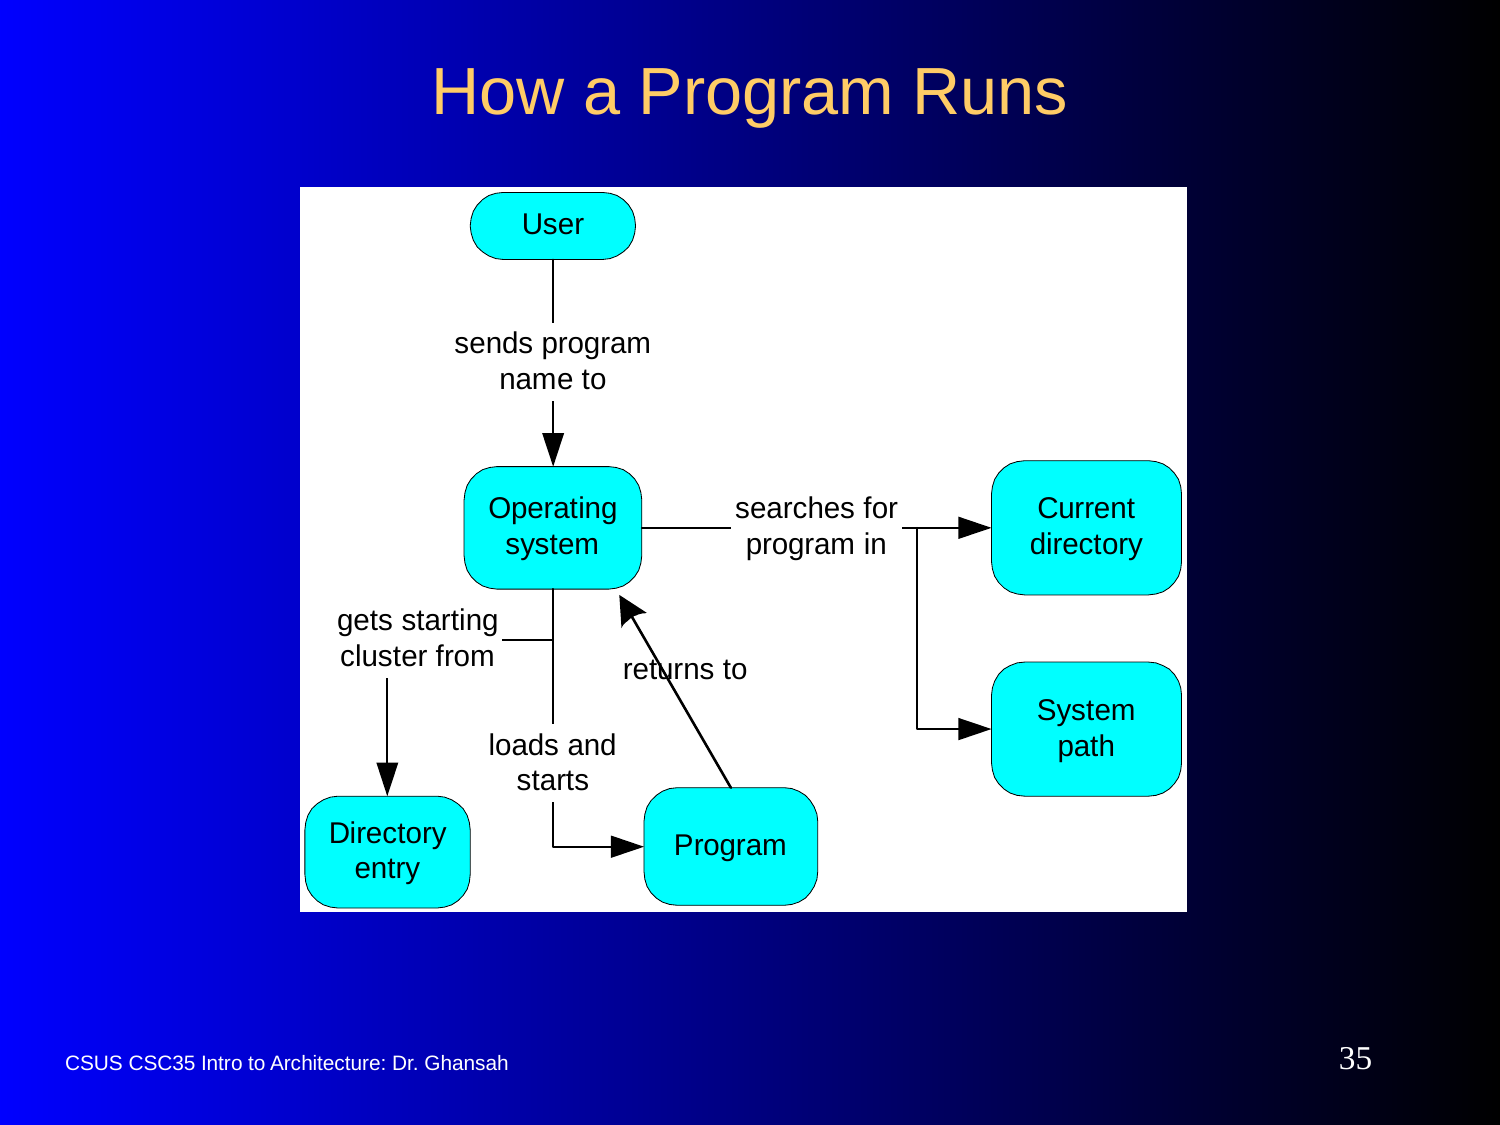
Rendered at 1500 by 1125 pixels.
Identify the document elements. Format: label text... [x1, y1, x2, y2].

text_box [299, 187, 1188, 913]
slide_number 35 [1224, 1025, 1388, 1088]
footer CSUS CSC35 Intro to Architecture: Dr. Ghansah [50, 1037, 825, 1088]
title How a Program Runs [112, 37, 1388, 138]
